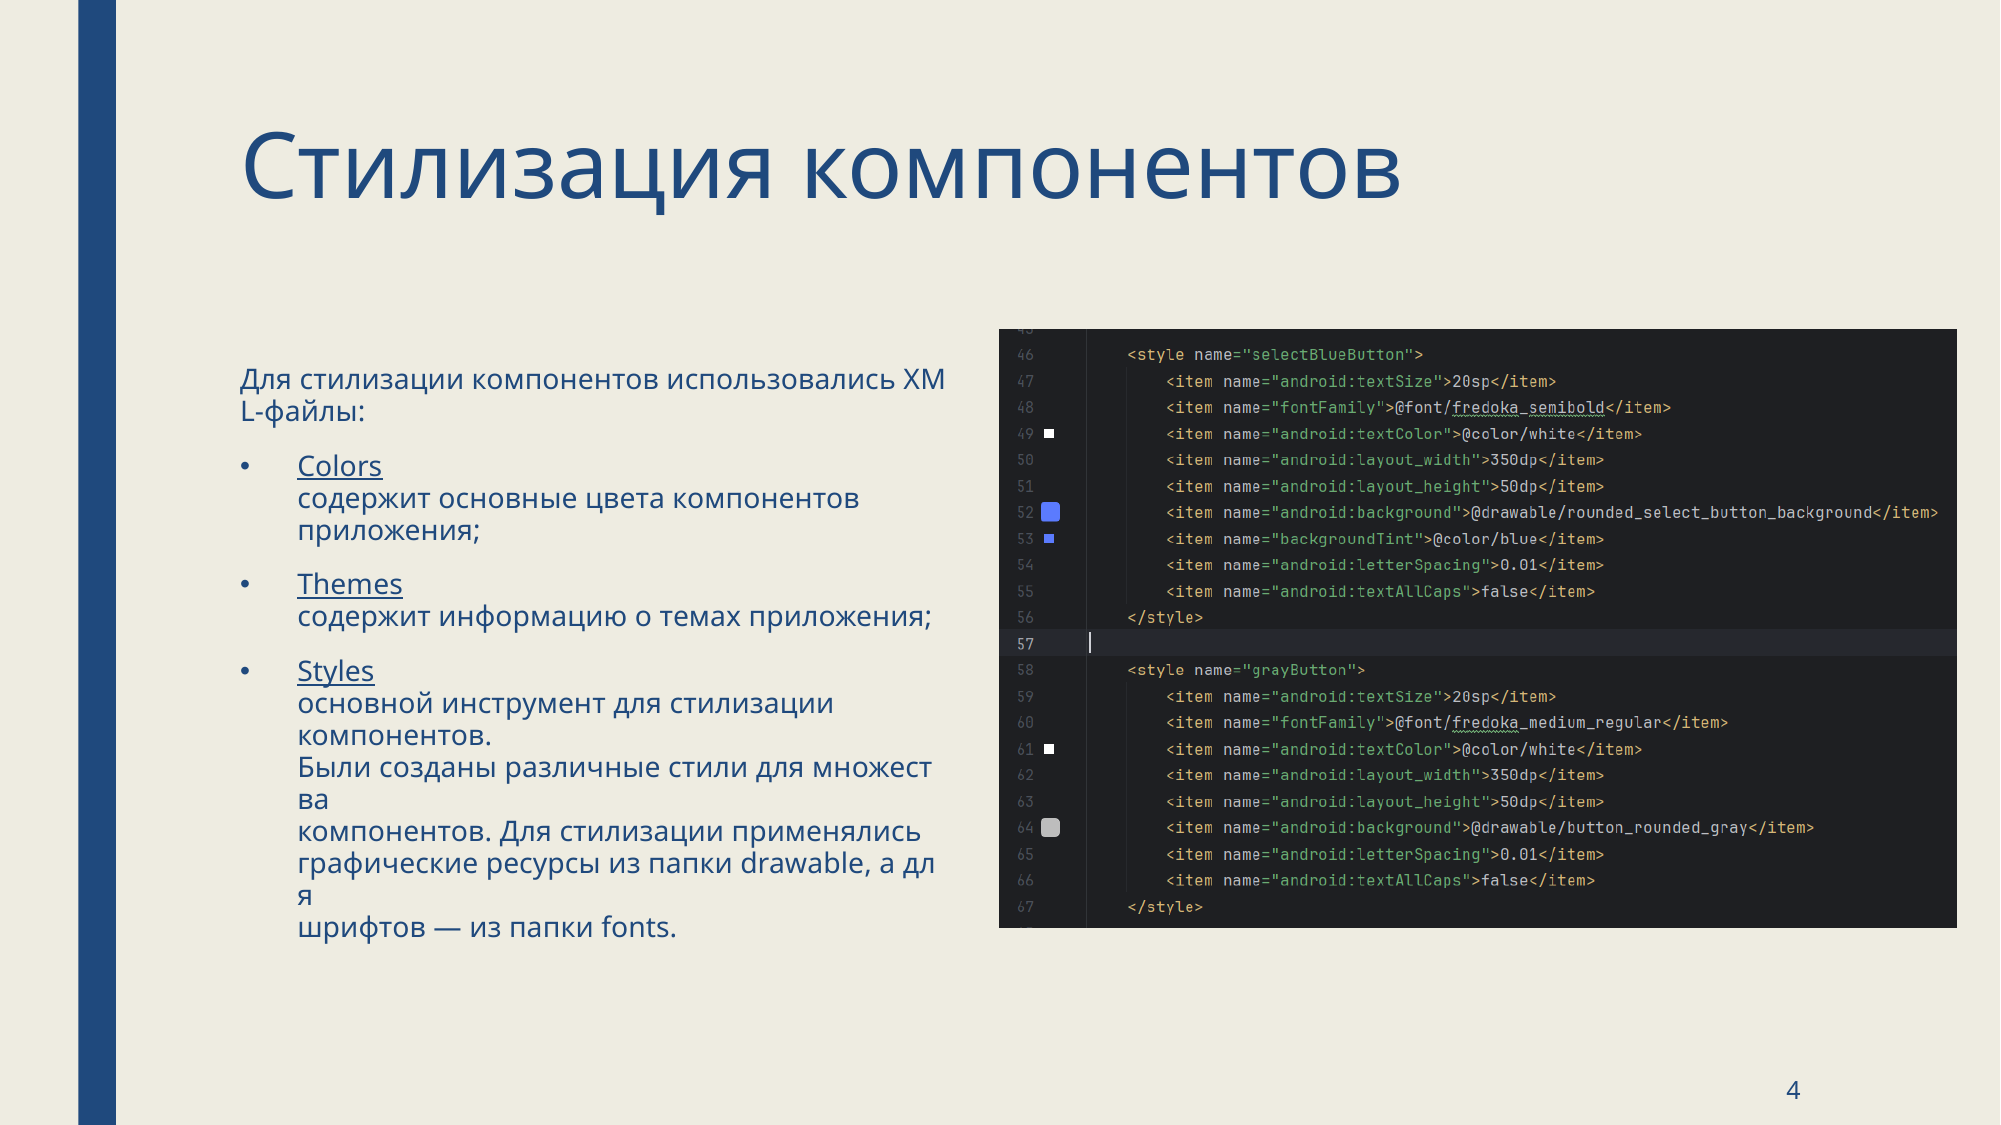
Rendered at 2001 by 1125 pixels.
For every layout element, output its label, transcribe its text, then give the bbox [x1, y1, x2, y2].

slide_number 4 [1553, 1058, 1816, 1125]
title Стилизация компонентов [225, 112, 1800, 357]
picture [999, 329, 1957, 928]
list Для стилизации компонентов использовались XML-файлы: Colors содержит основные цвета компонентов приложения; Themes содержит информацию о темах приложения; Styles основной инструмент для стилизации компонентов. Были созданы различные стили для множества компонентов. Для стилизации применялись графические ресурсы из папки drawable, а для шрифтов — из папки fonts. [225, 356, 963, 1000]
